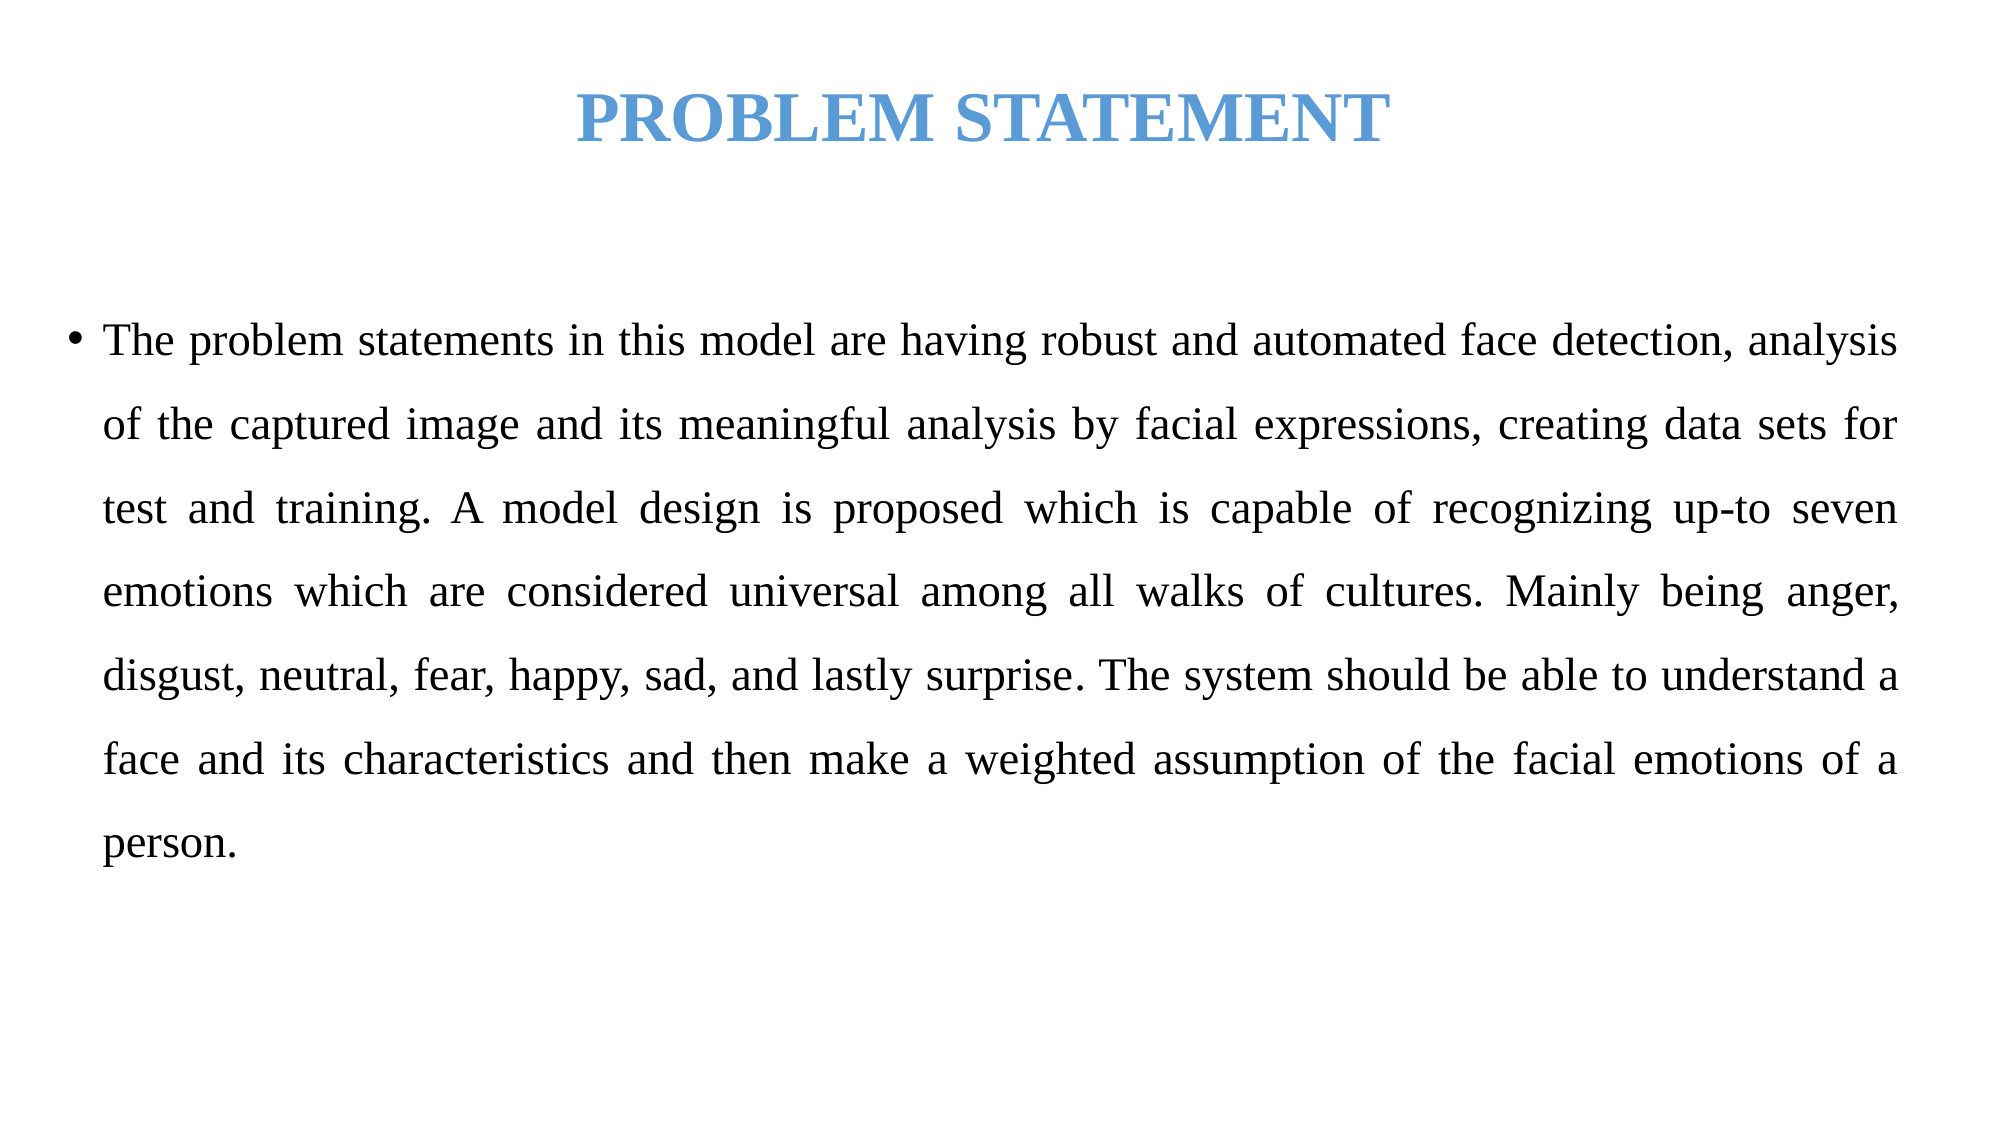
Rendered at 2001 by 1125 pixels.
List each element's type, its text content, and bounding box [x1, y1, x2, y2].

title PROBLEM STATEMENT [477, 72, 1491, 250]
list The problem statements in this model are having robust and automated face detection, analysis of the captured image and its meaningful analysis by facial expressions, creating data sets for test and training. A model design is proposed which is capable of recognizing up-to seven emotions which are considered universal among all walks of cultures. Mainly being anger, disgust, neutral, fear, happy, sad, and lastly surprise. The system should be able to understand a face and its characteristics and then make a weighted assumption of the facial emotions of a person. [52, 273, 1915, 876]
